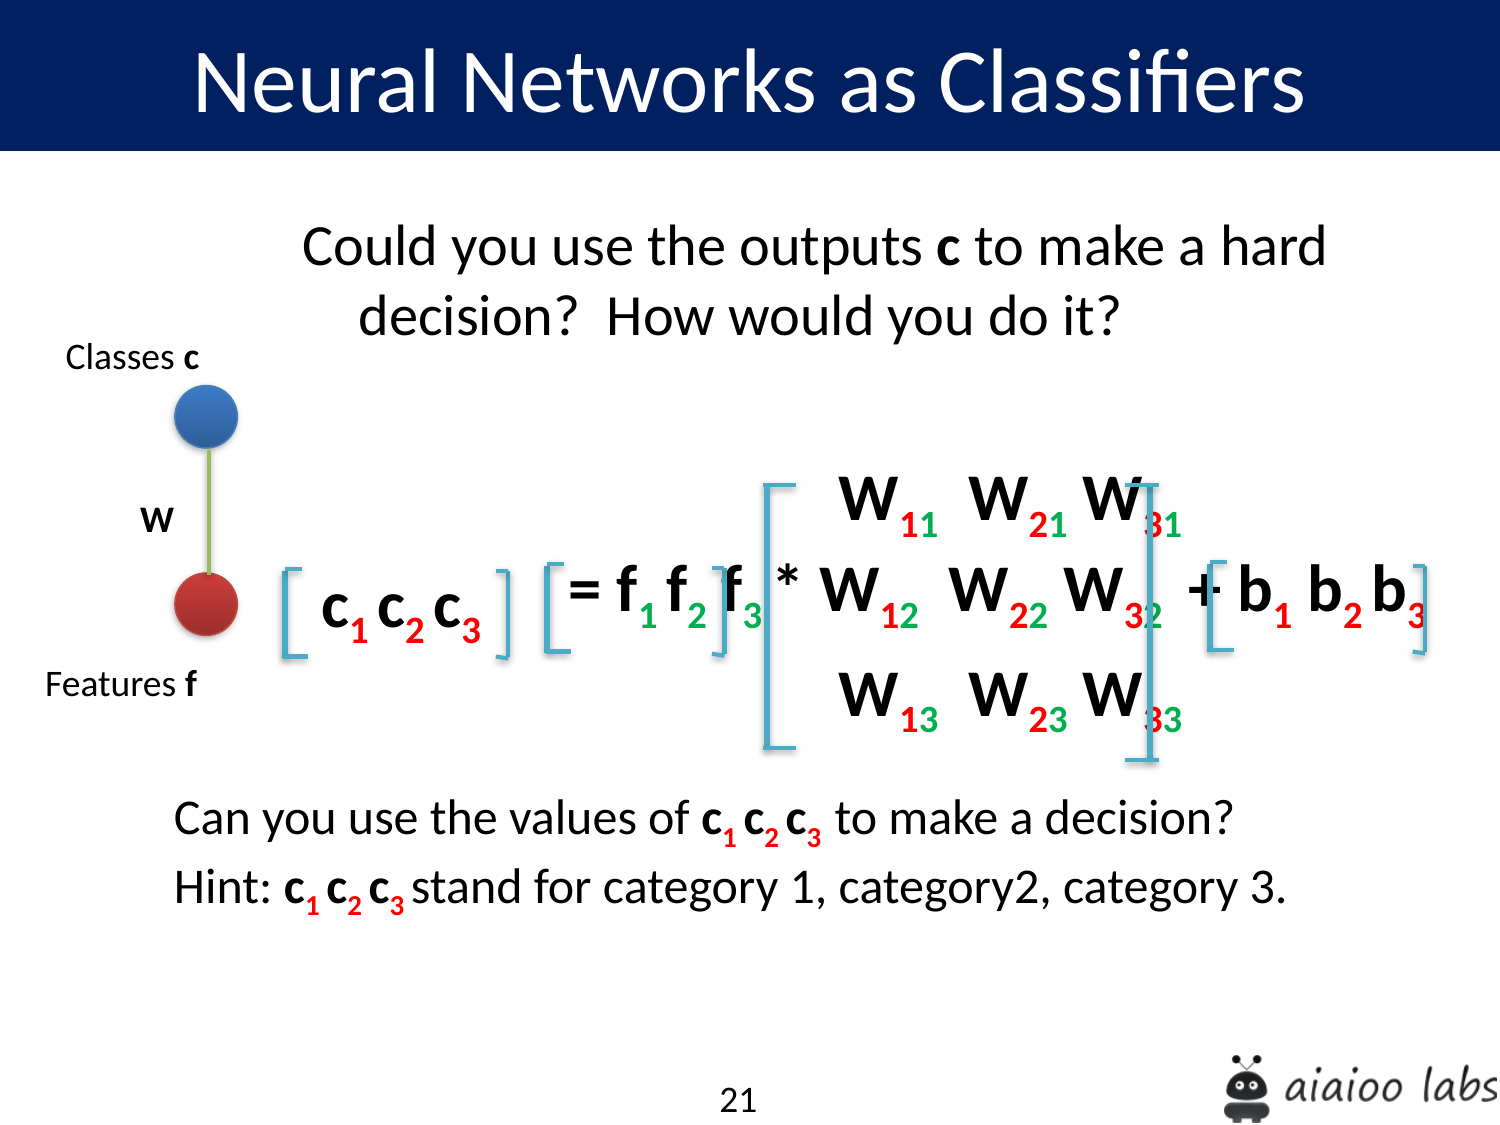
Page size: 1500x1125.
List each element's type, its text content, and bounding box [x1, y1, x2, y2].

text_box c1 c2 c3 [306, 553, 496, 659]
text_box Can you use the values of c1 c2 c3 to make a decision? Hint: c1 c2 c3 stand for category 1, category2, category 3. [159, 777, 1303, 998]
text_box Neural Networks as Classifiers [0, 0, 1500, 151]
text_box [770, 487, 795, 746]
list Could you use the outputs c to make a hard decision? How would you do it? W11 W21 W31 = f1 f2 f3 * W12 W22 W32 + b1 b2 b3 W13 W23 W33 [287, 200, 1450, 1088]
text_box [174, 385, 239, 449]
picture [1224, 1055, 1497, 1123]
text_box [174, 572, 239, 637]
text_box Classes c [50, 324, 215, 385]
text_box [551, 566, 563, 649]
text_box W [125, 487, 190, 548]
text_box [288, 571, 300, 654]
text_box Features f [30, 651, 212, 712]
